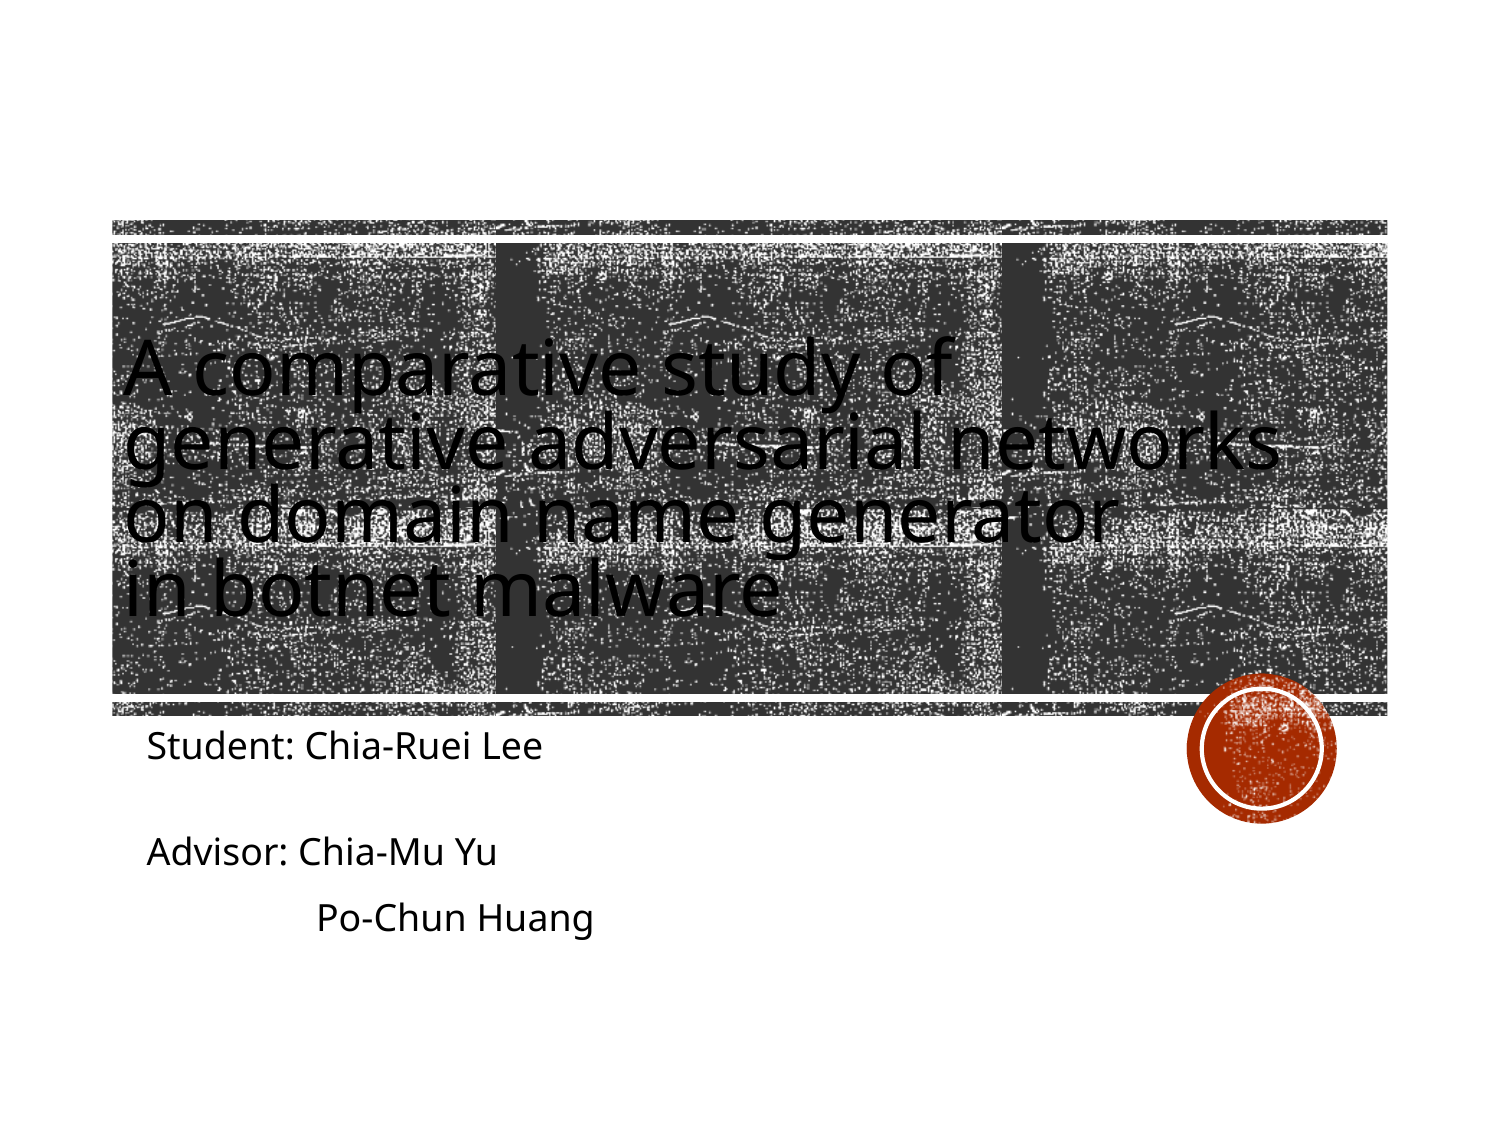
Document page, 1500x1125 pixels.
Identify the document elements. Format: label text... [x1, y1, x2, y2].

subtitle Student: Chia-Ruei Lee Advisor: Chia-Mu Yu Po-Chun Huang [131, 720, 1103, 1061]
title A comparative study of generative adversarial networks on domain name generator in botnet malware [108, 234, 1401, 733]
